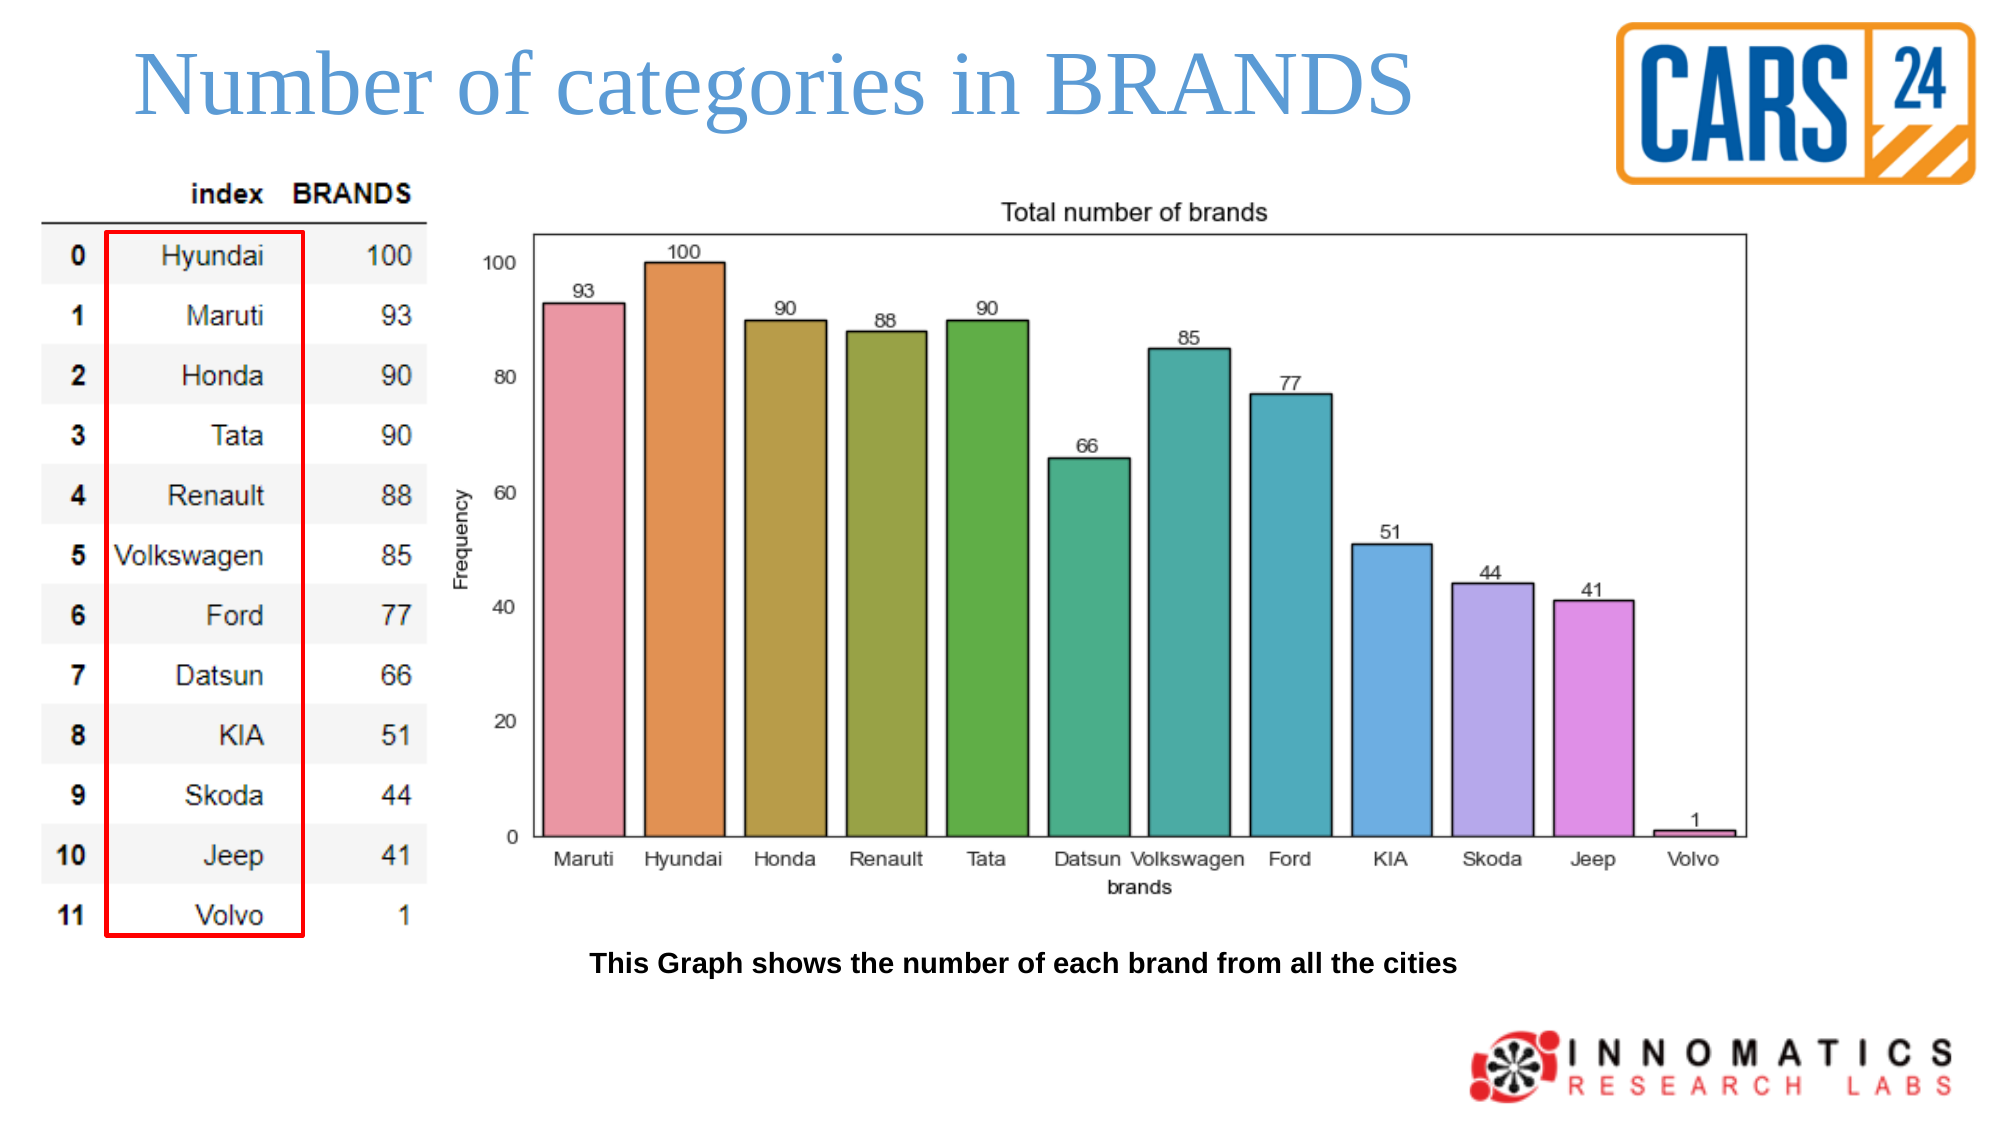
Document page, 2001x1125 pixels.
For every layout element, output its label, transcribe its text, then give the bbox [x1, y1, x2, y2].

picture [438, 187, 1760, 913]
picture [1616, 22, 1977, 185]
text_box Number of categories in BRANDS [117, 15, 1457, 141]
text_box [39, 172, 447, 961]
picture [1445, 1014, 1975, 1125]
text_box This Graph shows the number of each brand from all the cities [574, 937, 1624, 987]
